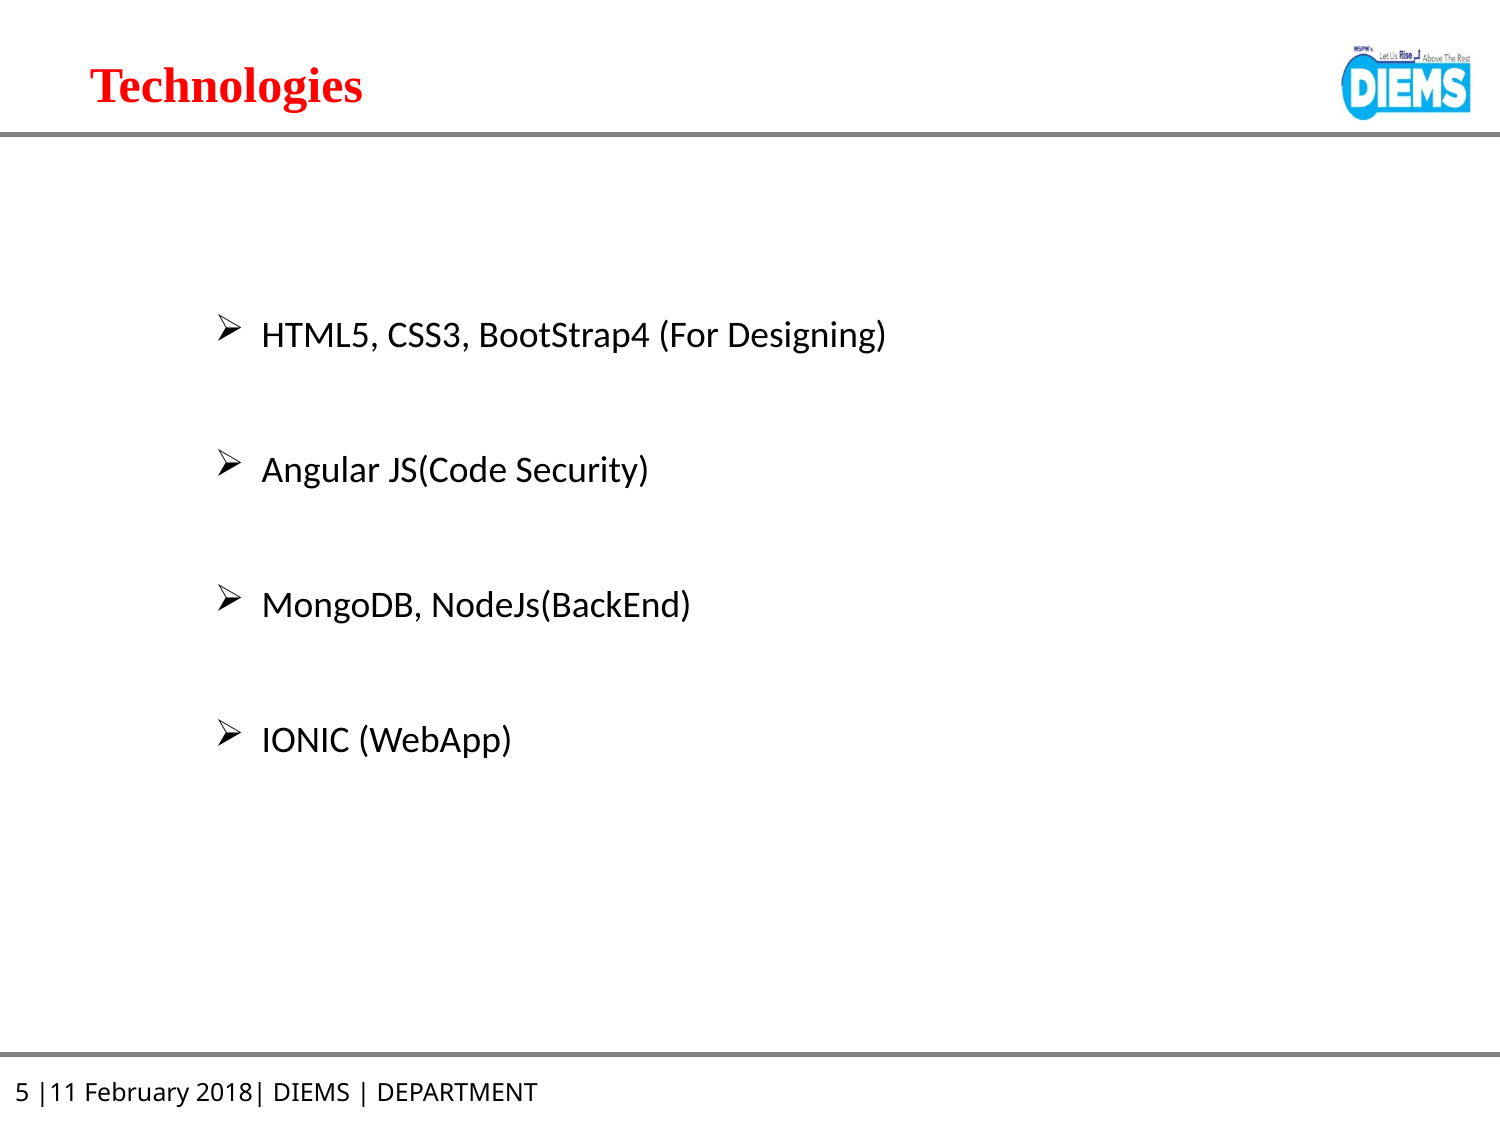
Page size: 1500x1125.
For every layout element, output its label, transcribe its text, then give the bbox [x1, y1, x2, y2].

text_box HTML5, CSS3, BootStrap4 (For Designing) Angular JS(Code Security) MongoDB, NodeJs(BackEnd) IONIC (WebApp) [199, 212, 1013, 768]
title Technologies [75, 45, 1325, 125]
picture [1337, 37, 1475, 123]
